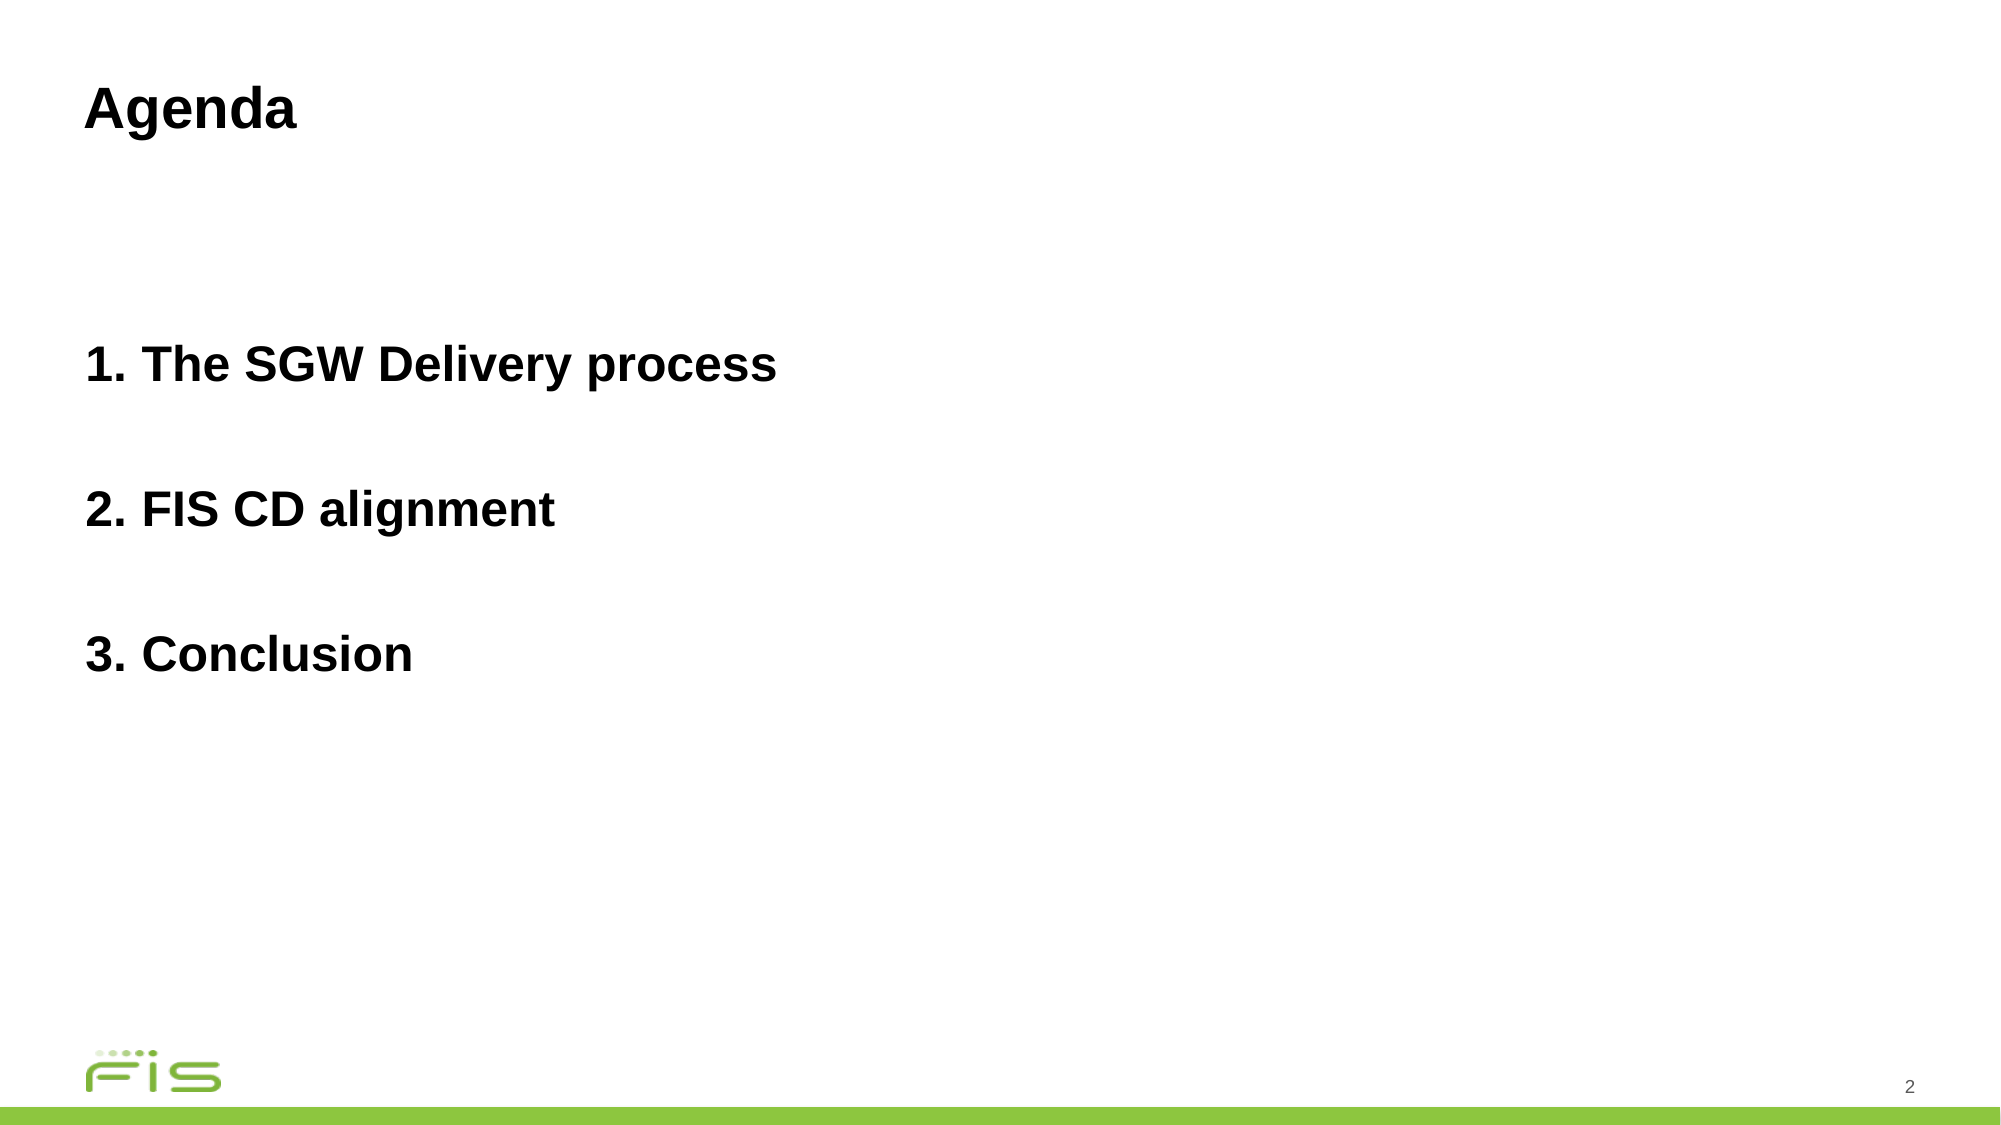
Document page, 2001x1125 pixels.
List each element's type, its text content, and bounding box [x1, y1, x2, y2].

slide_number 2 [1812, 1071, 1916, 1101]
list The SGW Delivery process FIS CD alignment Conclusion [85, 271, 1913, 1012]
title Agenda [83, 83, 1913, 255]
picture [86, 1050, 221, 1092]
